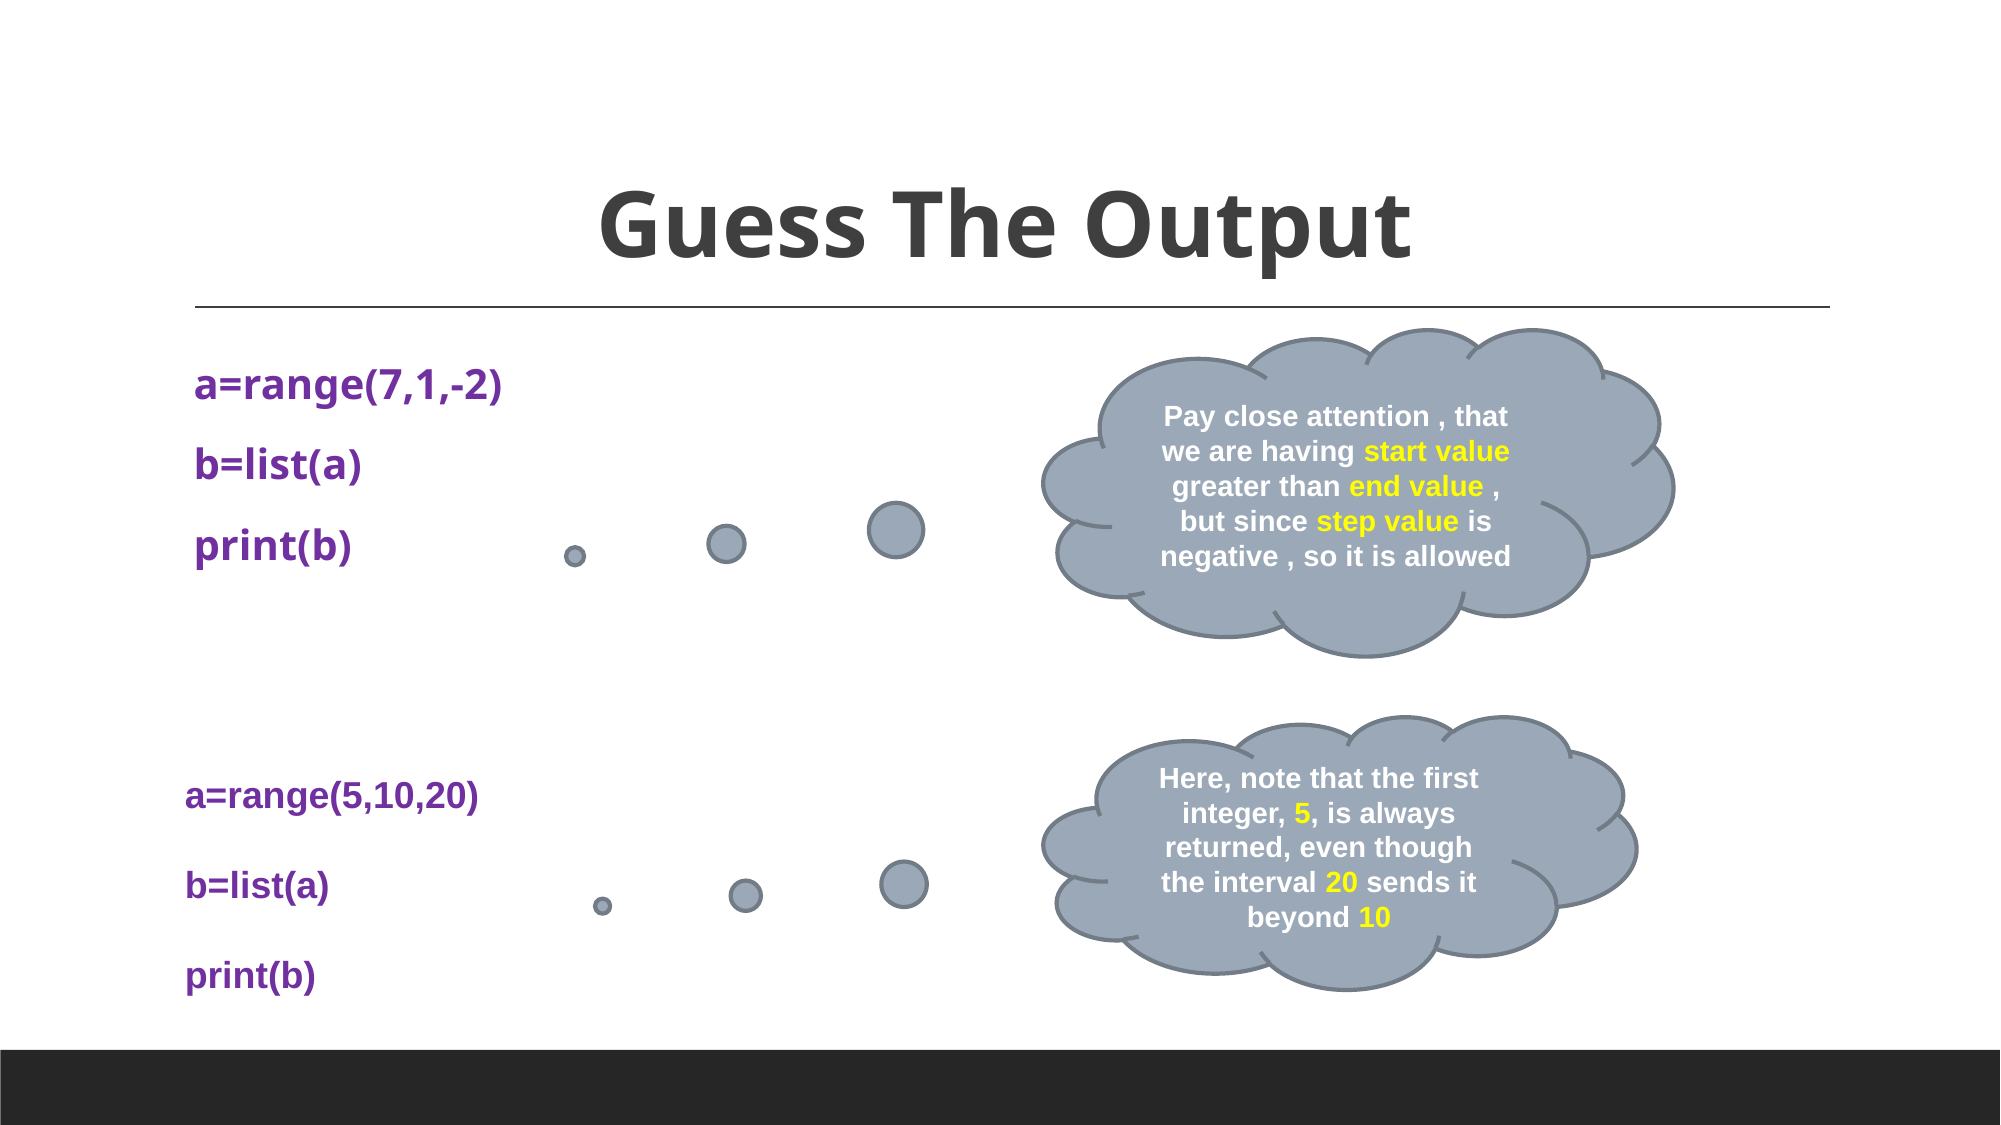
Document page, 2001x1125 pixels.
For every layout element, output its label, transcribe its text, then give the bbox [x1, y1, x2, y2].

title Guess The Output [180, 47, 1830, 285]
text_box a=range(5,10,20) b=list(a) print(b) [169, 763, 1171, 1004]
text_box Pay close attention , that we are having start value greater than end value , but since step value is negative , so it is allowed [866, 500, 926, 560]
text_box a=range(7,1,-2) b=list(a) print(b) [174, 345, 1825, 963]
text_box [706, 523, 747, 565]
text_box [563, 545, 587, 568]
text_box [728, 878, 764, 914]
text_box Here, note that the first integer, 5, is always returned, even though the interval 20 sends it beyond 10 [879, 859, 929, 910]
text_box Pay close attention , that we are having start value greater than end value , but since step value is negative , so it is allowed [1041, 328, 1676, 659]
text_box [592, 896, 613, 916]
text_box Here, note that the first integer, 5, is always returned, even though the interval 20 sends it beyond 10 [1041, 715, 1639, 993]
